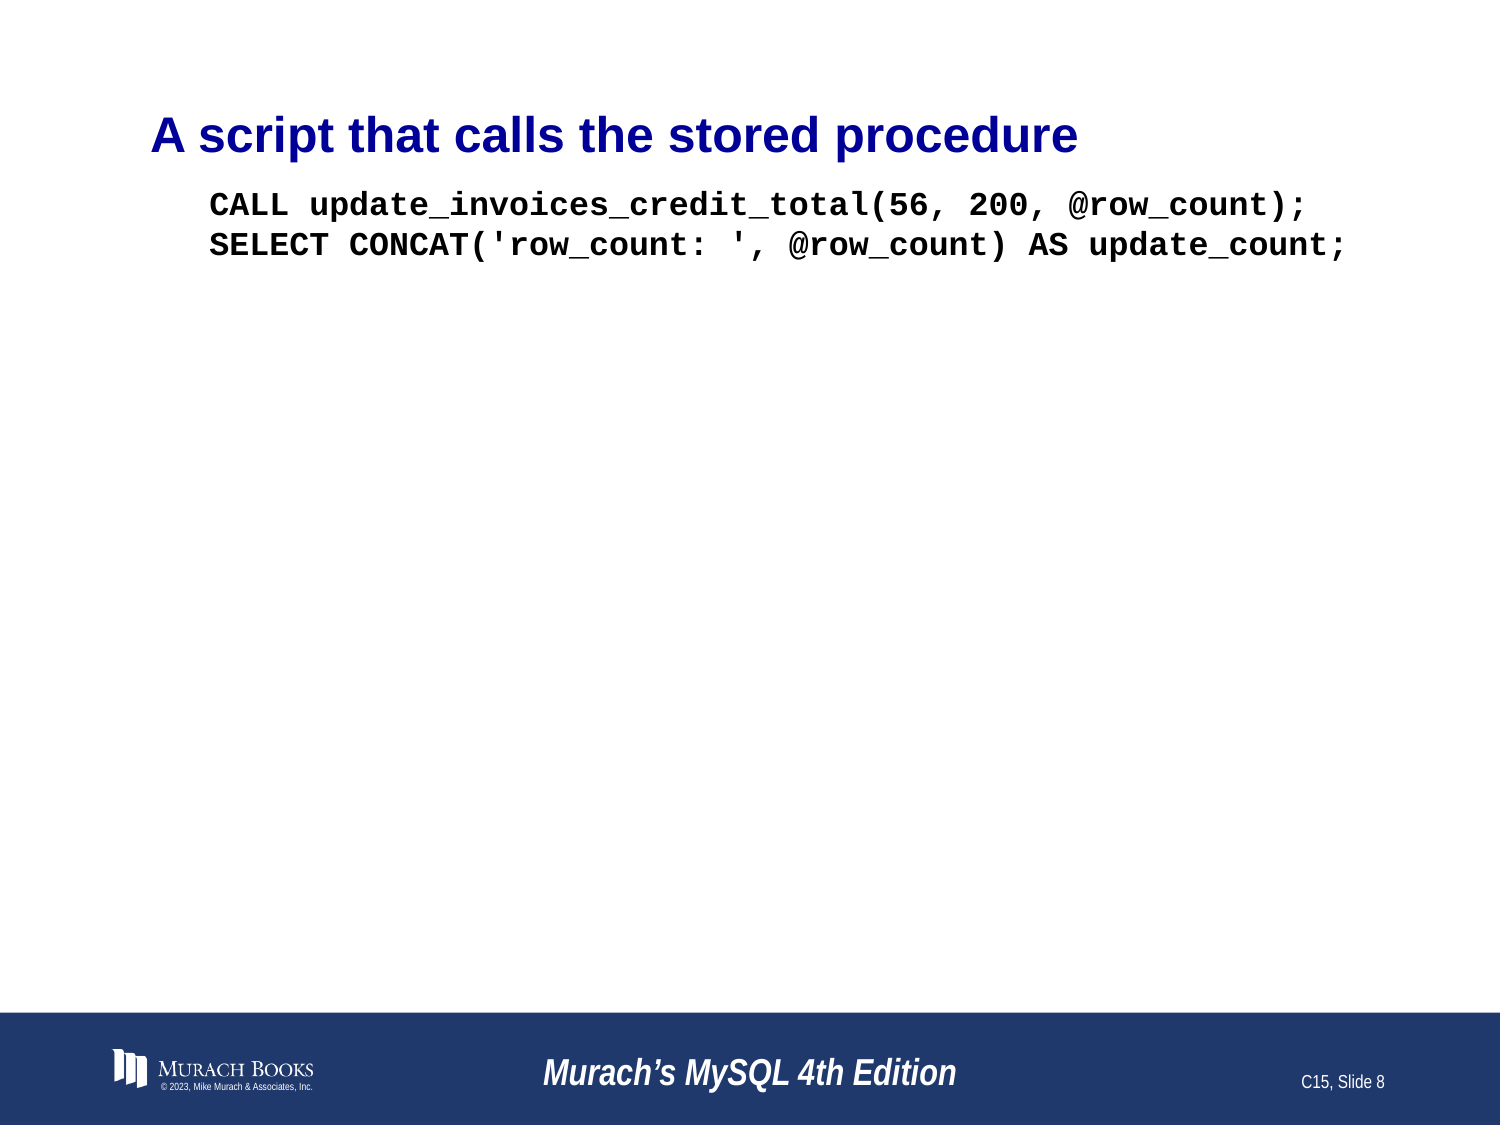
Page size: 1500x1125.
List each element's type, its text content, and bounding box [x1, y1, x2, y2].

footer © 2023, Mike Murach & Associates, Inc. [12, 1025, 450, 1100]
slide_number Murach’s MySQL 4th Edition [450, 1025, 1050, 1100]
slide_number C15, Slide 8 [1087, 1025, 1400, 1100]
title A script that calls the stored procedure [150, 102, 1350, 164]
list CALL update_invoices_credit_total(56, 200, @row_count); SELECT CONCAT('row_count: ', @row_count) AS update_count; [137, 174, 1375, 975]
